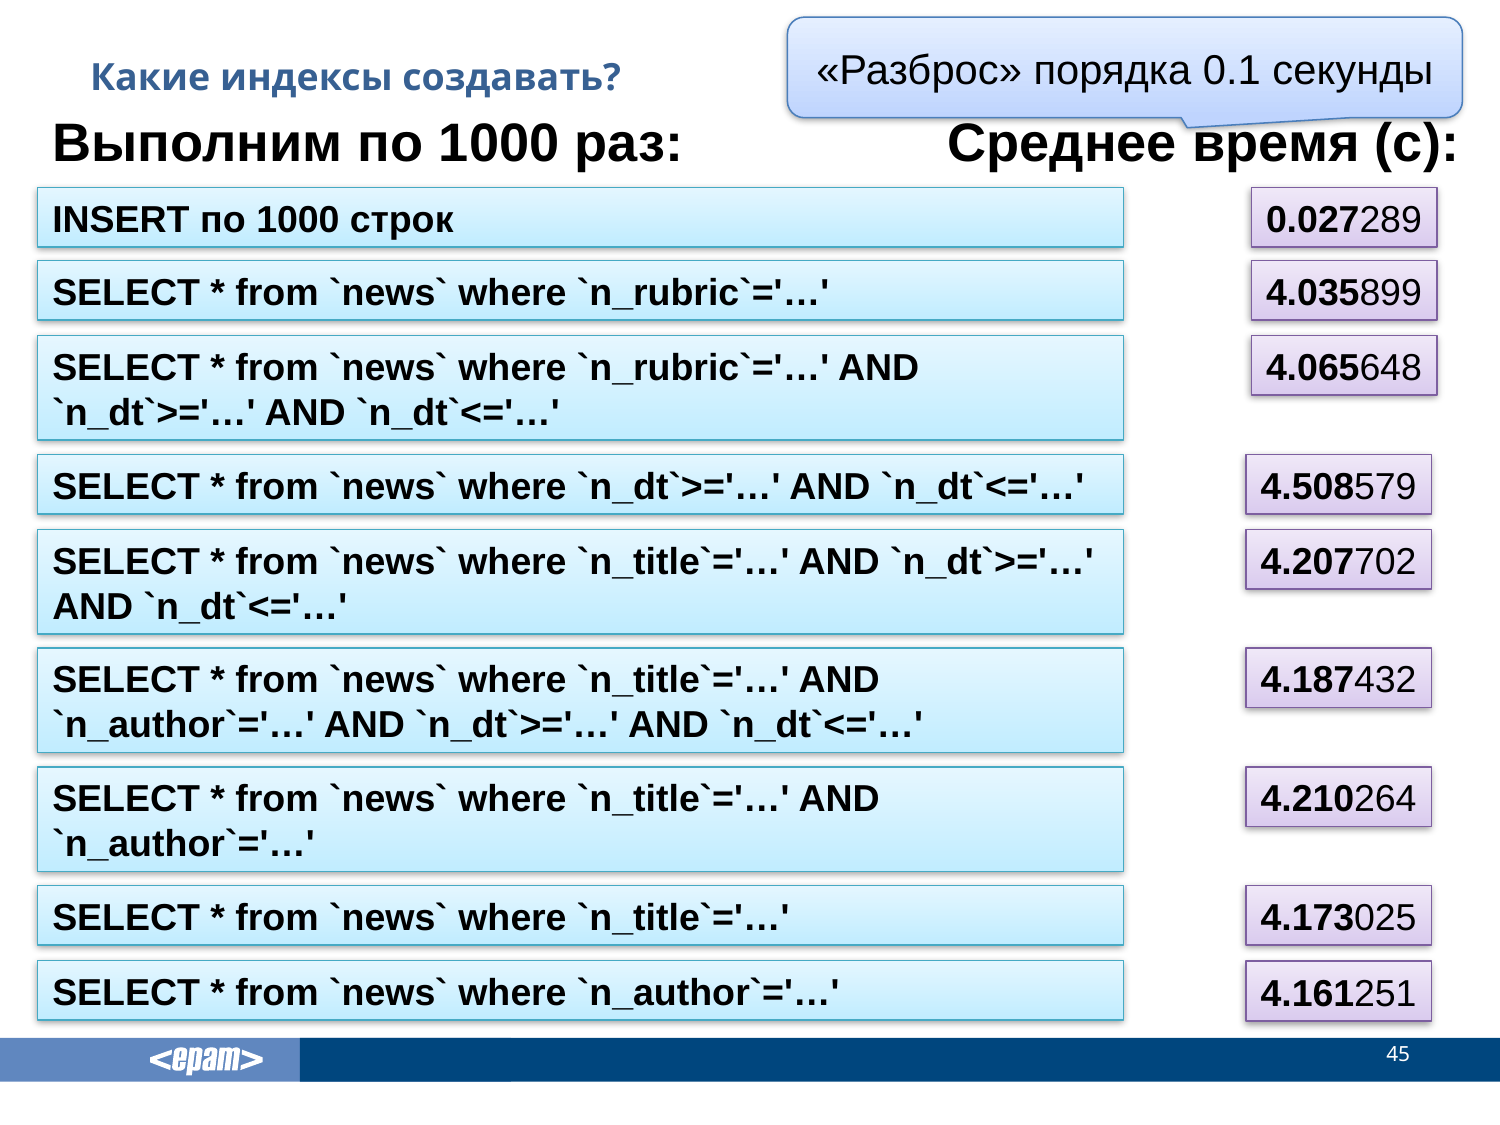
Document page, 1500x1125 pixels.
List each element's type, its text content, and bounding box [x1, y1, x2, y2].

text_box SELECT * from `news` where `n_author`='…' [37, 960, 1124, 1021]
text_box «Разброс» порядка 0.1 секунды [786, 16, 1464, 129]
text_box 4.035899 [1251, 260, 1438, 321]
text_box SELECT * from `news` where `n_title`='…' AND `n_author`='…' [37, 766, 1124, 872]
text_box 4.207702 [1245, 529, 1432, 590]
text_box 4.161251 [1245, 960, 1432, 1022]
text_box 4.508579 [1245, 454, 1432, 515]
slide_number 45 [1262, 1030, 1425, 1085]
text_box 4.173025 [1245, 885, 1432, 946]
text_box 4.065648 [1251, 335, 1438, 396]
text_box SELECT * from `news` where `n_title`='…' AND `n_dt`>='…' AND `n_dt`<='…' [37, 529, 1124, 635]
text_box Среднее время (с): [787, 99, 1475, 175]
text_box Выполним по 1000 раз: [37, 99, 725, 175]
text_box 0.027289 [1251, 187, 1438, 248]
title Какие индексы создавать? [75, 45, 787, 163]
text_box SELECT * from `news` where `n_rubric`='…' AND `n_dt`>='…' AND `n_dt`<='…' [37, 335, 1124, 441]
text_box SELECT * from `news` where `n_title`='…' AND `n_author`='…' AND `n_dt`>='…' AND `n_dt`<='…' [37, 647, 1124, 753]
text_box INSERT по 1000 строк [37, 187, 1124, 248]
text_box 4.210264 [1245, 766, 1432, 827]
text_box SELECT * from `news` where `n_title`='…' [37, 885, 1124, 946]
text_box SELECT * from `news` where `n_dt`>='…' AND `n_dt`<='…' [37, 454, 1124, 515]
text_box 4.187432 [1245, 647, 1432, 708]
text_box SELECT * from `news` where `n_rubric`='…' [37, 260, 1124, 321]
